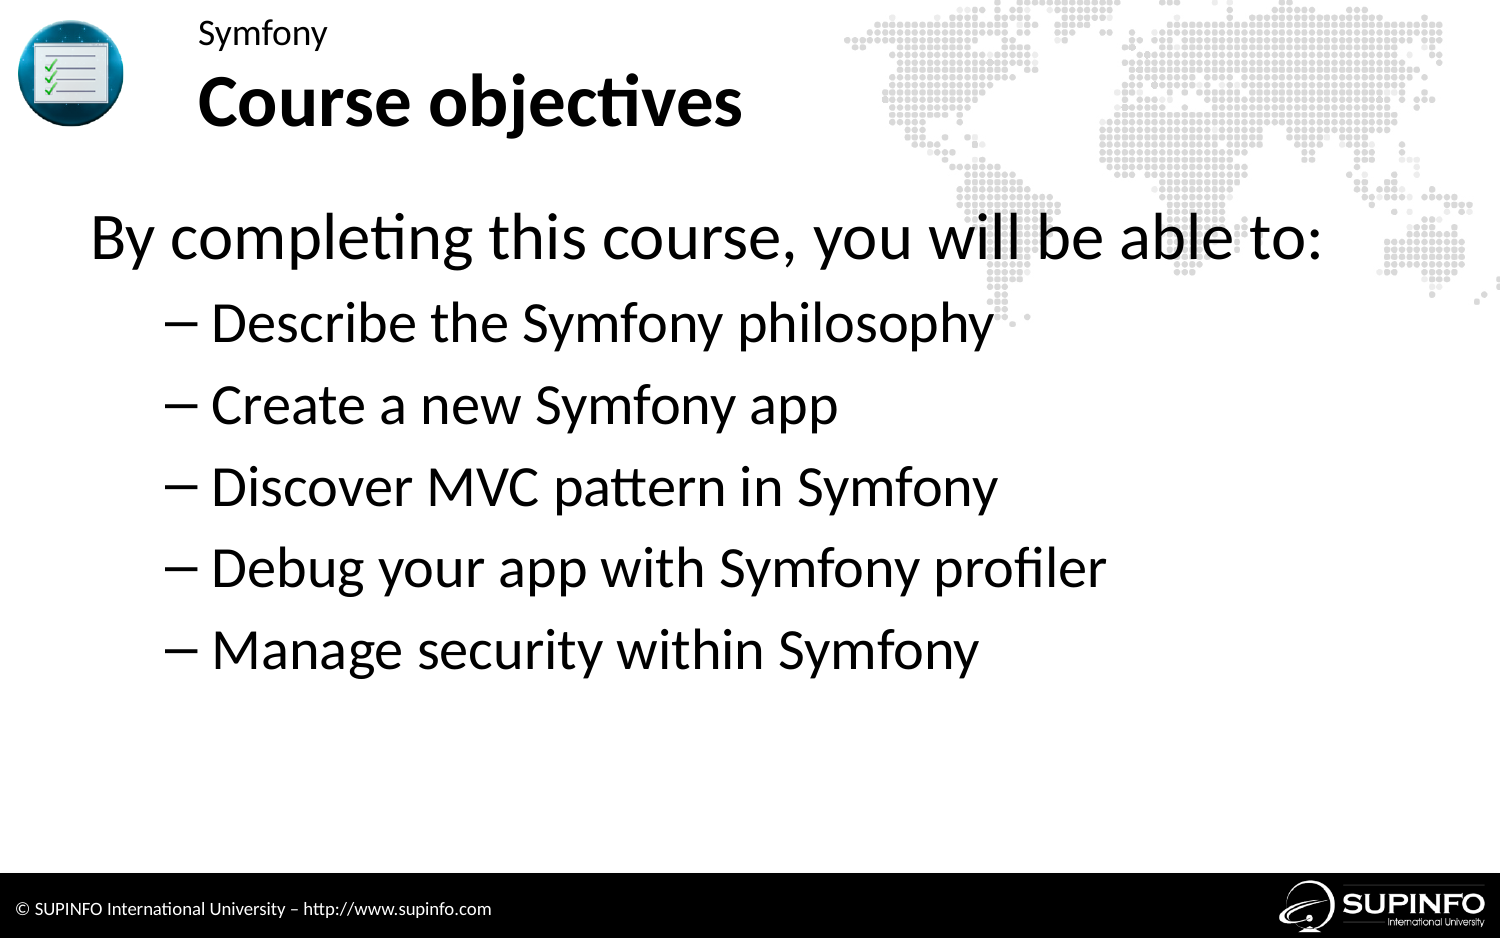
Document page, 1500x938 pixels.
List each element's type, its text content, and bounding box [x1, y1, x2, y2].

picture [17, 19, 125, 127]
list Symfony [183, 0, 1459, 56]
picture [844, 0, 1500, 327]
picture [1269, 870, 1494, 938]
list By completing this course, you will be able to: Describe the Symfony philosophy Create a new Symfony app Discover MVC pattern in Symfony Debug your app with Symfony profiler Manage security within Symfony [75, 185, 1459, 880]
title Course objectives [183, 56, 1459, 138]
